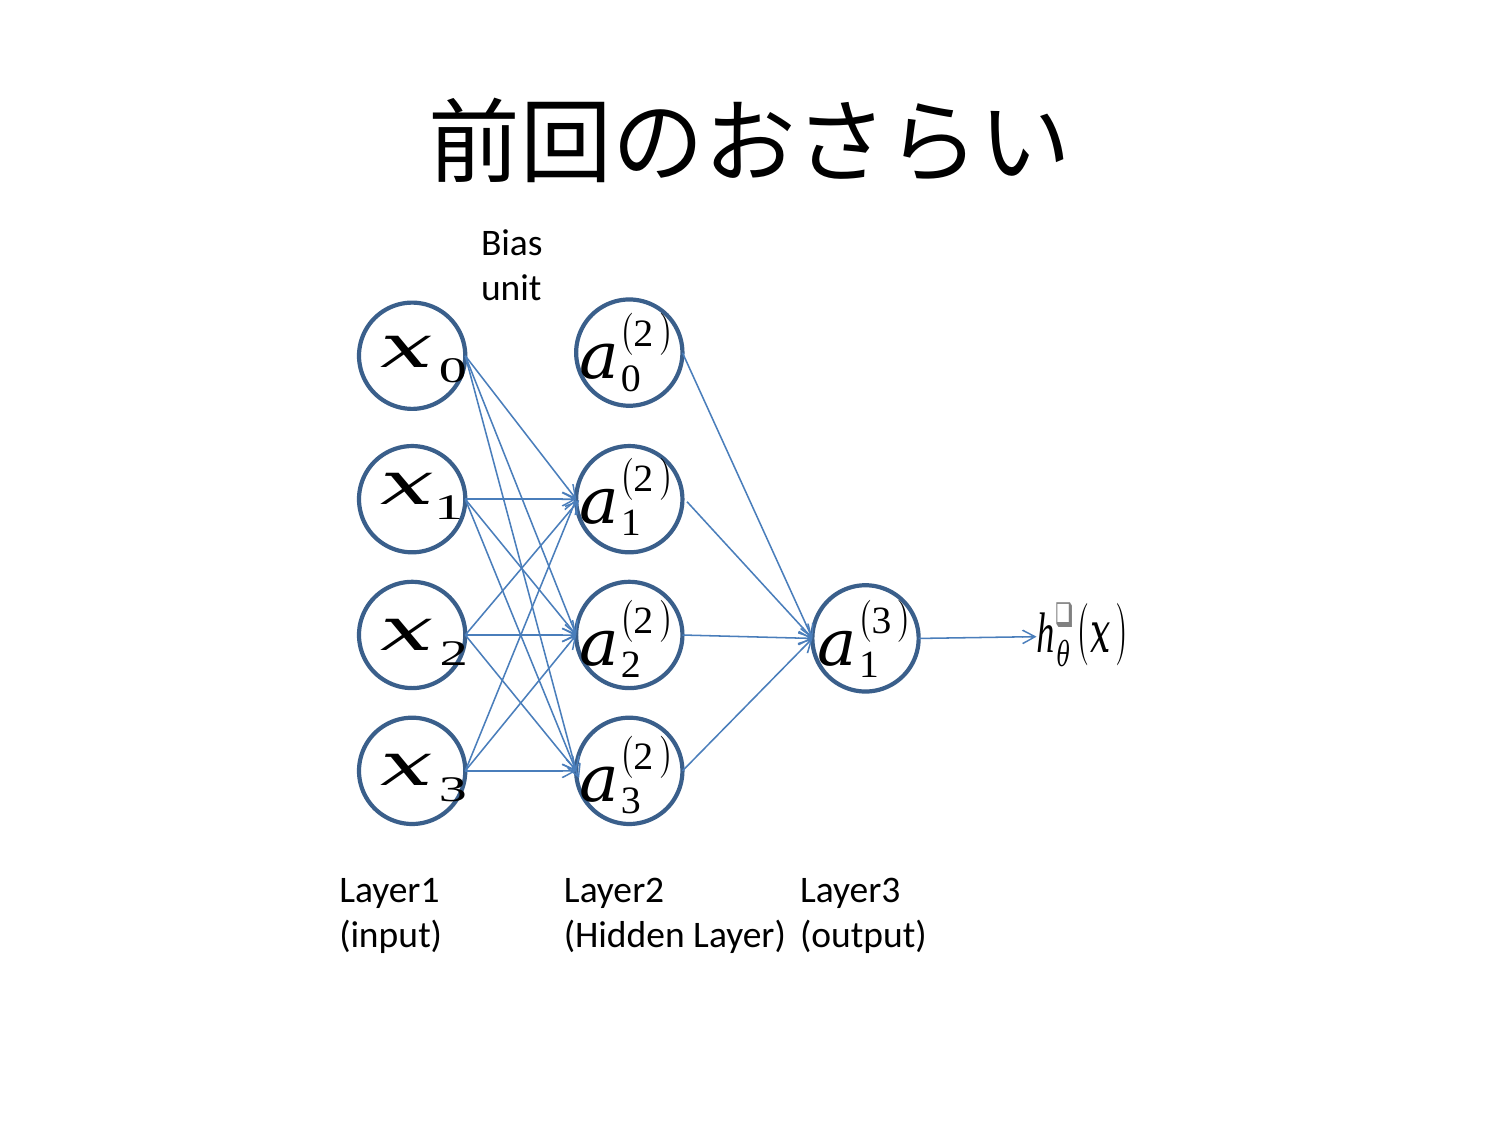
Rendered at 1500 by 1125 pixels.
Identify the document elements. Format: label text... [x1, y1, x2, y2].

text_box [574, 297, 685, 408]
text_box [682, 646, 813, 772]
text_box [356, 443, 459, 555]
text_box Bias unit [466, 210, 576, 316]
text_box [456, 785, 466, 793]
text_box Layer3 (output) [785, 857, 951, 963]
text_box [583, 443, 677, 555]
text_box [356, 715, 460, 827]
text_box Layer2 (Hidden Layer) [549, 857, 785, 963]
text_box [356, 300, 468, 411]
text_box [584, 579, 677, 691]
text_box [816, 583, 921, 694]
title 前回のおさらい [75, 45, 1425, 233]
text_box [686, 501, 813, 639]
text_box [576, 715, 684, 827]
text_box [682, 352, 813, 504]
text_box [465, 355, 577, 772]
text_box [356, 579, 458, 691]
text_box Layer1 (input) [324, 857, 479, 963]
